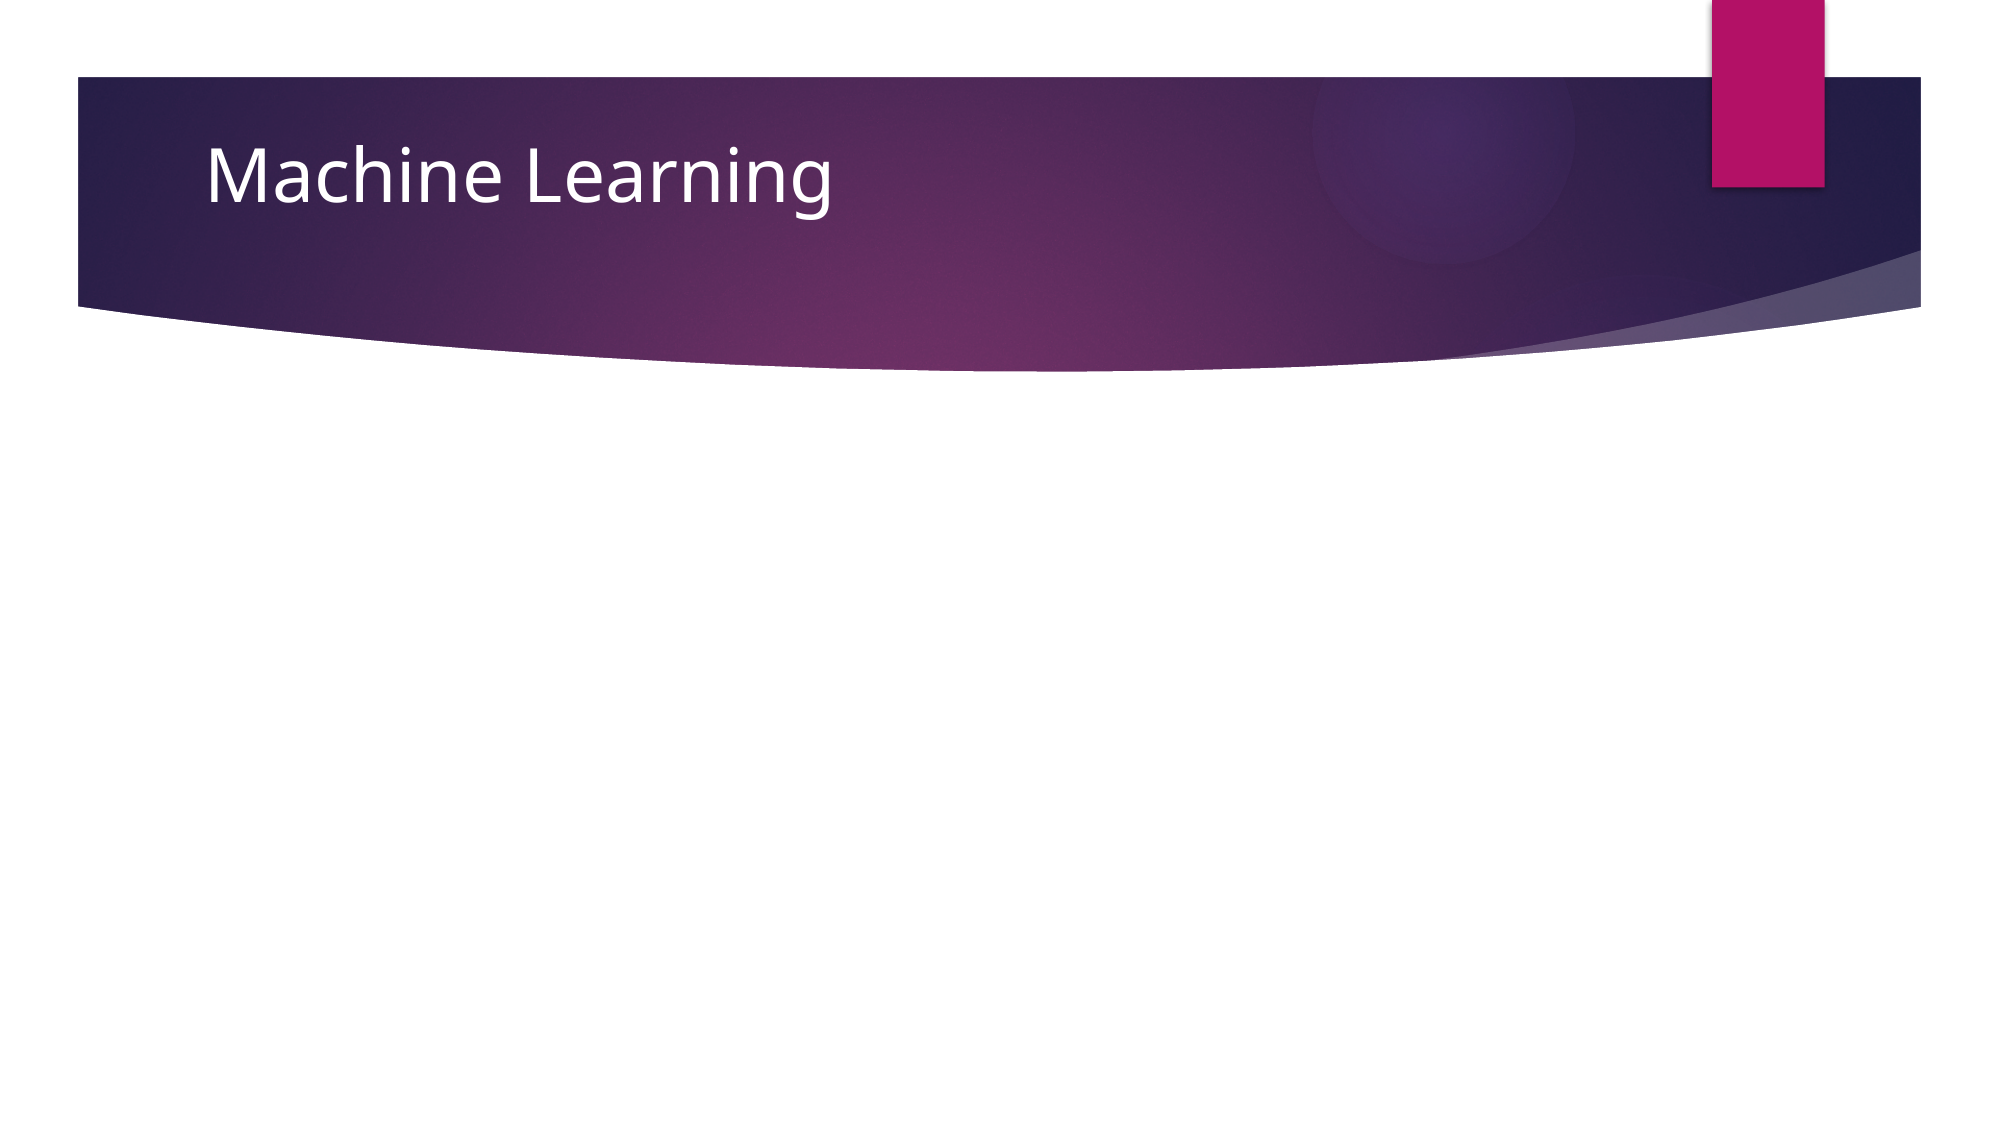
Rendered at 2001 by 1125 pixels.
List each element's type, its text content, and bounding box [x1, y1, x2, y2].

title Machine Learning [189, 159, 1627, 276]
